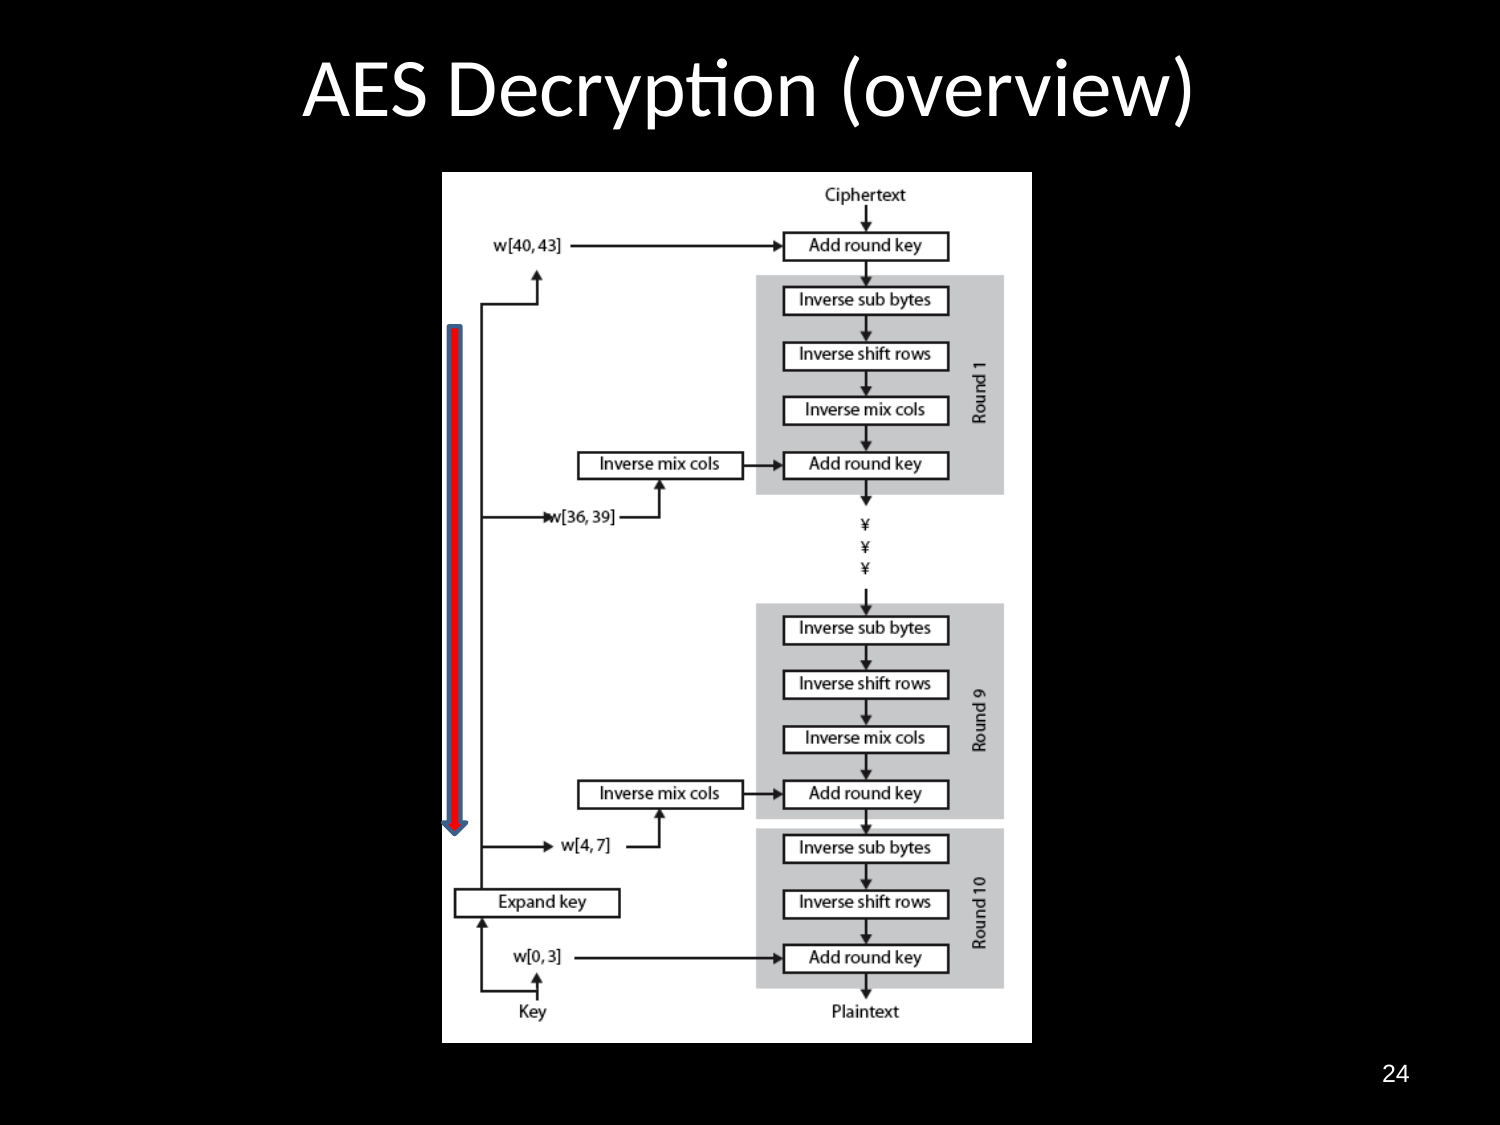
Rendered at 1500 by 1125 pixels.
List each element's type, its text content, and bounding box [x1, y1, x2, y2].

picture [442, 172, 1032, 1043]
slide_number 24 [1074, 1042, 1425, 1103]
title AES Decryption (overview) [75, 19, 1425, 147]
